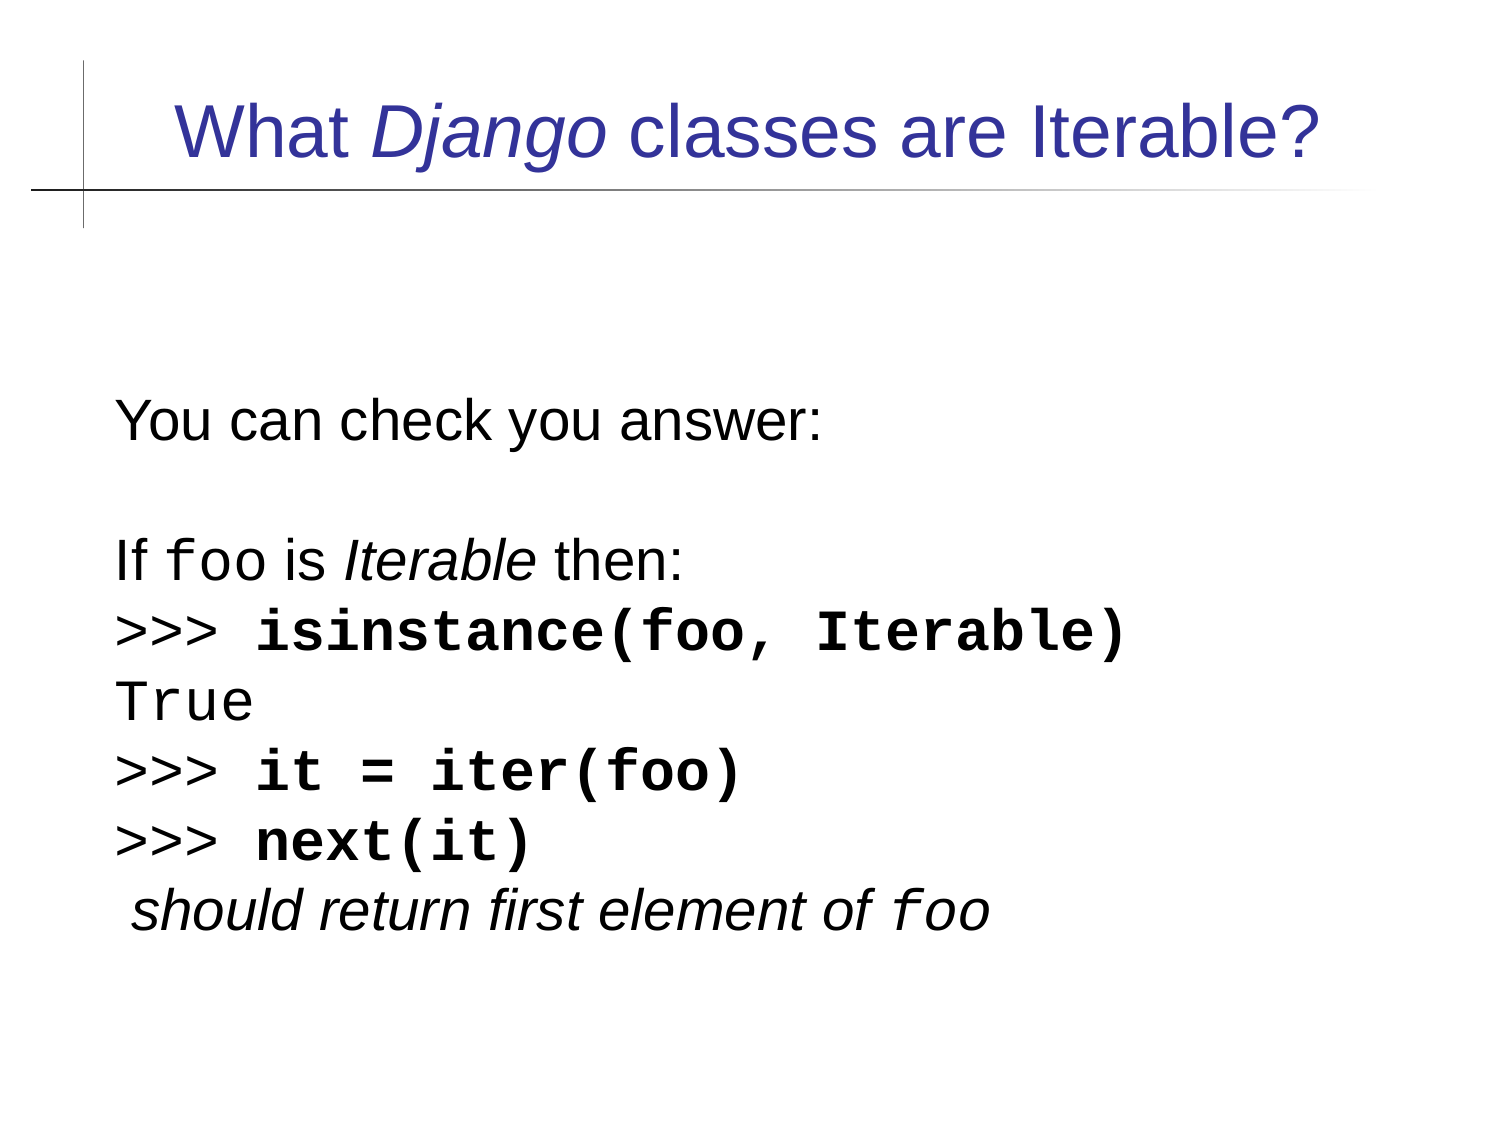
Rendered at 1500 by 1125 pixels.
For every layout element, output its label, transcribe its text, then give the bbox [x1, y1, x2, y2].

text_box What Django classes are Iterable? [100, 42, 1396, 181]
text_box [100, 224, 1470, 1095]
text_box You can check you answer: If foo is Iterable then: >>> isinstance(foo, Iterable) True >>> it = iter(foo) >>> next(it) should return first element of foo [100, 374, 1405, 1038]
